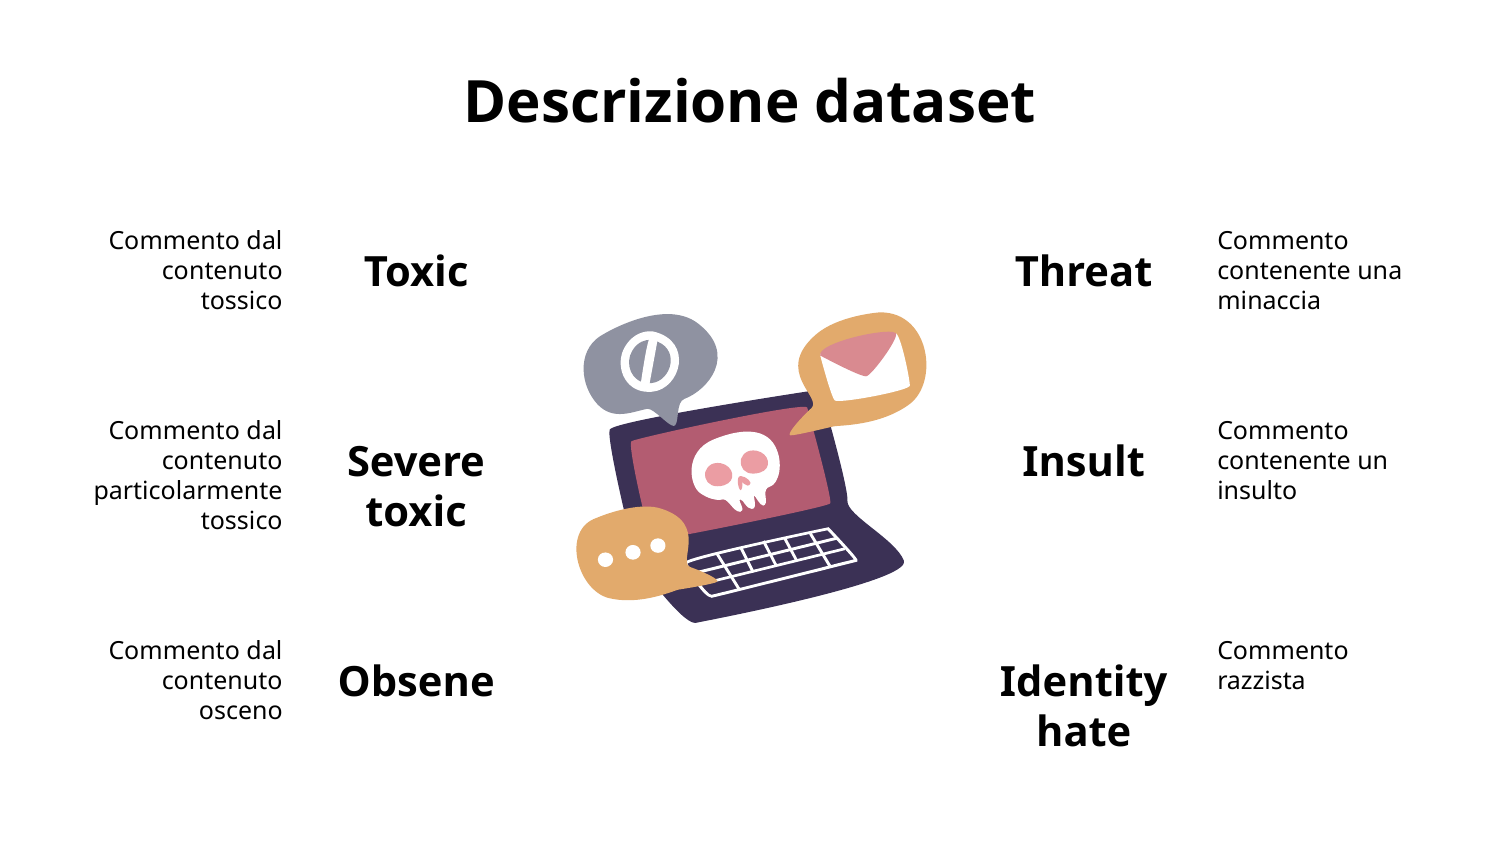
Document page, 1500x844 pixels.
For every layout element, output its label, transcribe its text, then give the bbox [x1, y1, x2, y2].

title Descrizione dataset [118, 60, 1382, 139]
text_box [979, 208, 1426, 331]
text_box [74, 399, 521, 552]
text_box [979, 399, 1426, 522]
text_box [74, 208, 521, 331]
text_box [979, 619, 1426, 772]
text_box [74, 619, 521, 742]
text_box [560, 312, 940, 624]
